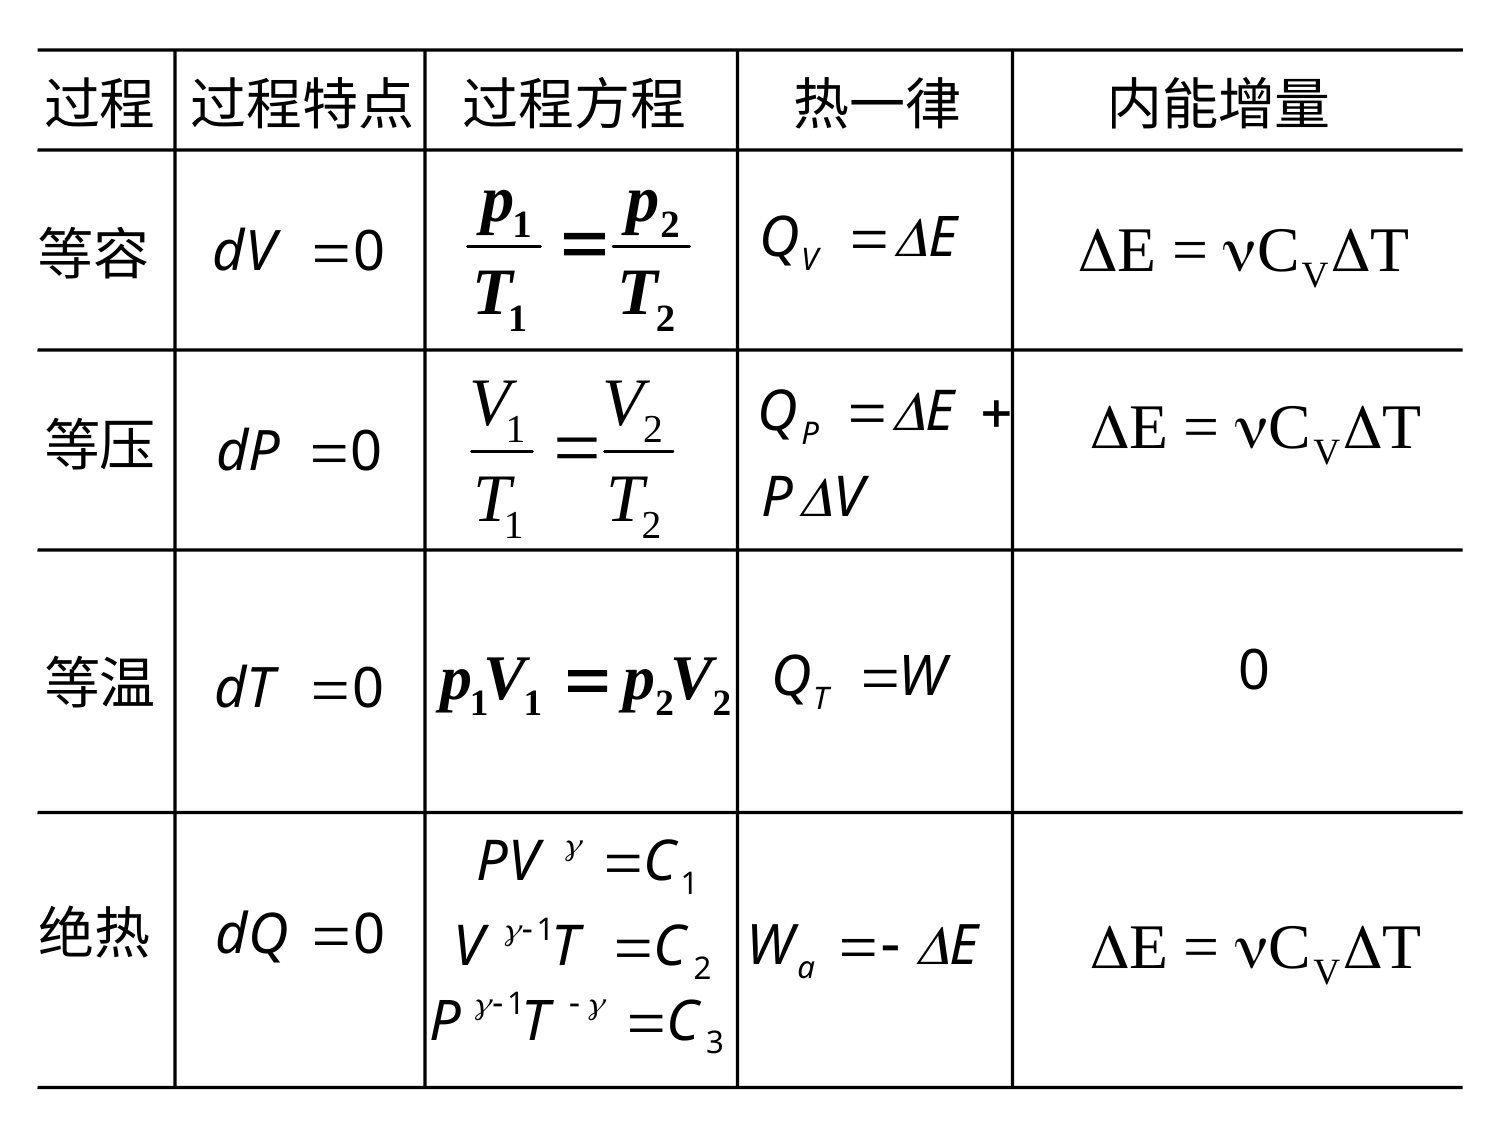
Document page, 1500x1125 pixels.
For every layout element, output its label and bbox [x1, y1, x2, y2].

text_box [460, 360, 687, 554]
text_box [456, 153, 706, 347]
text_box [421, 636, 742, 727]
text_box [1080, 385, 1432, 481]
text_box [1080, 904, 1432, 1001]
text_box [1068, 207, 1420, 304]
text_box [37, 49, 1464, 1088]
text_box [1238, 647, 1271, 694]
